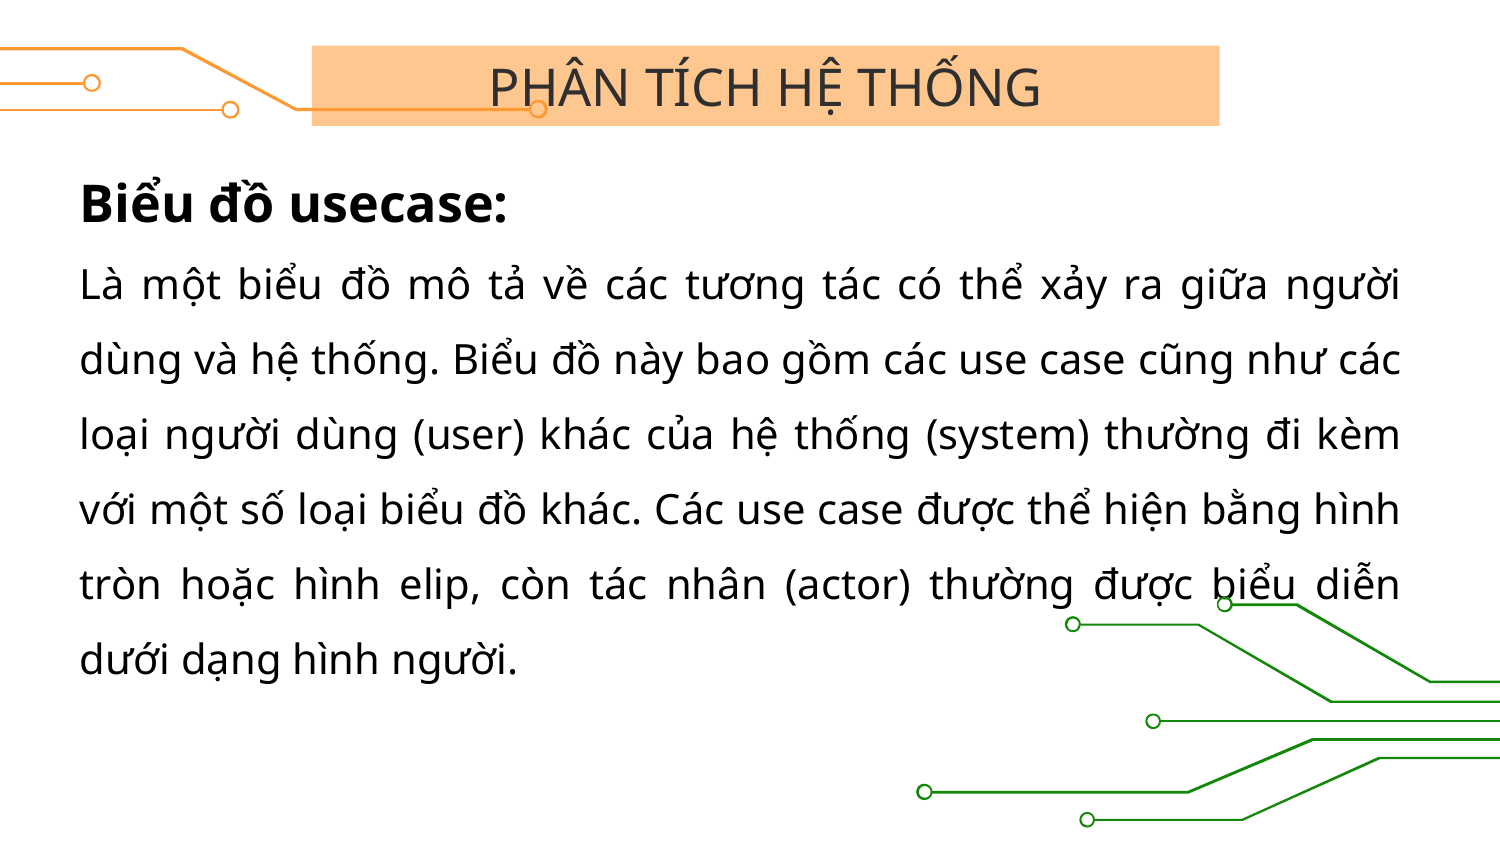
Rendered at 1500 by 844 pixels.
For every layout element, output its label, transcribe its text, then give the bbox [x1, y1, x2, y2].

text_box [0, 46, 548, 119]
text_box Biểu đồ usecase: Là một biểu đồ mô tả về các tương tác có thể xảy ra giữa người dùng và hệ thống. Biểu đồ này bao gồm các use case cũng như các loại người dùng (user) khác của hệ thống (system) thường đi kèm với một số loại biểu đồ khác. Các use case được thể hiện bằng hình tròn hoặc hình elip, còn tác nhân (actor) thường được biểu diễn dưới dạng hình người. [65, 131, 1417, 691]
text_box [915, 596, 1500, 828]
title PHÂN TÍCH HỆ THỐNG [546, 45, 1220, 126]
